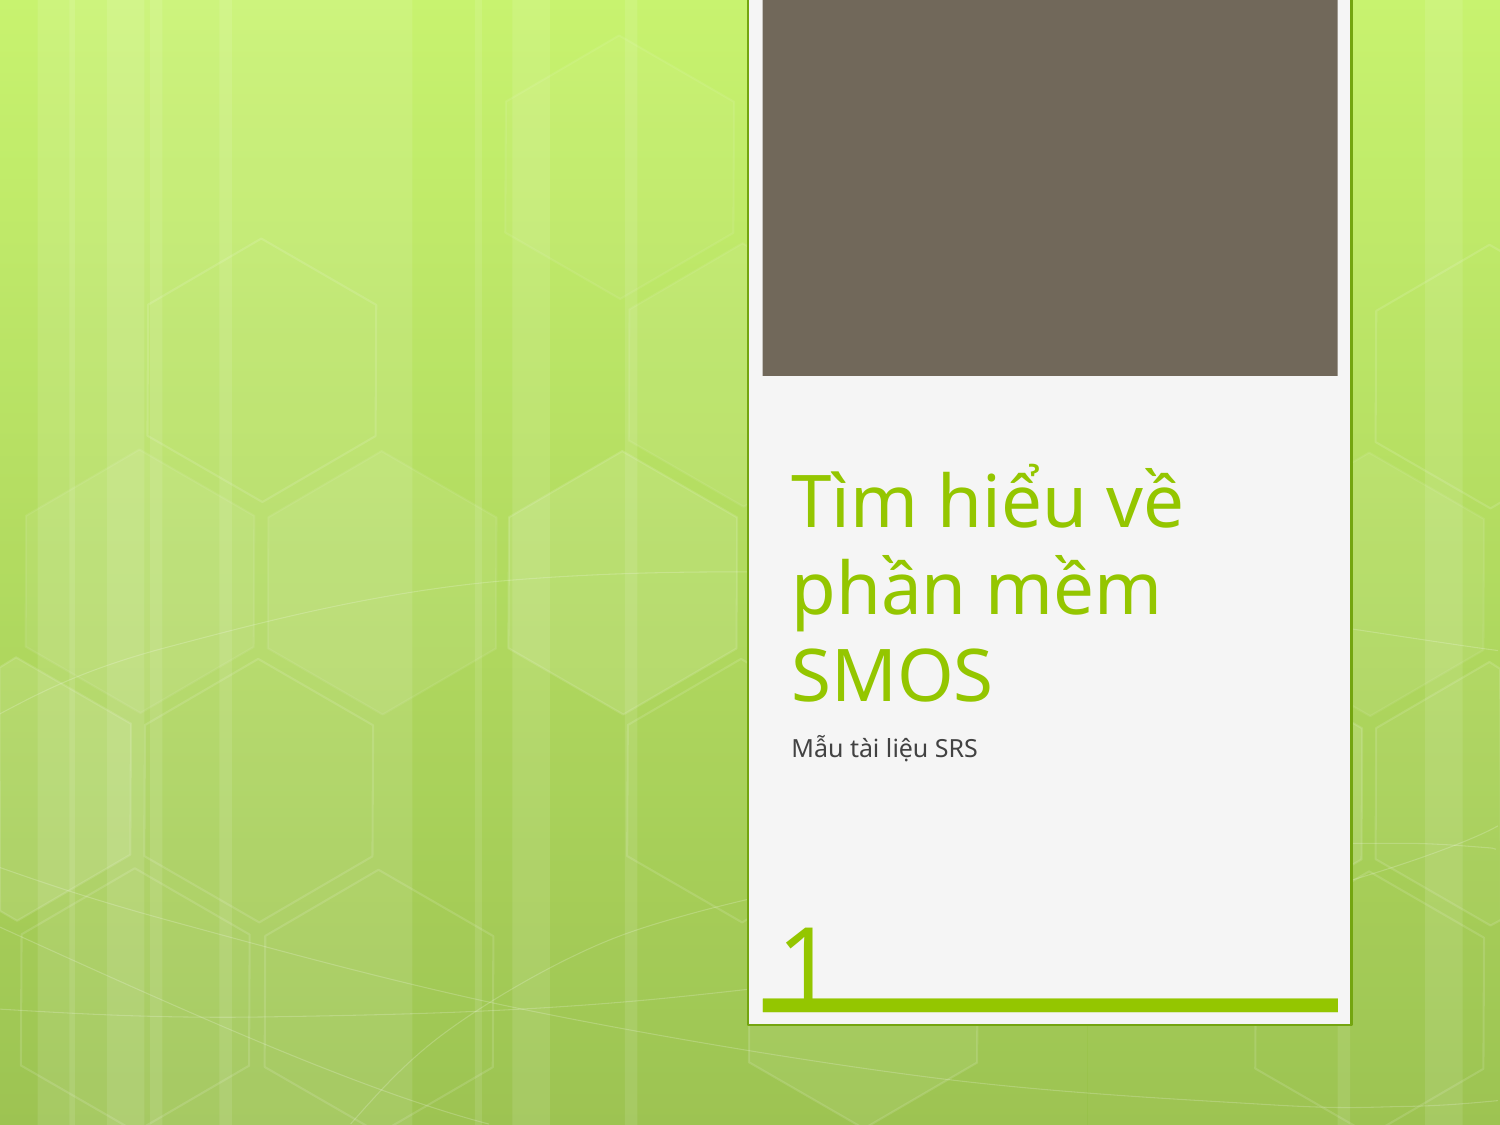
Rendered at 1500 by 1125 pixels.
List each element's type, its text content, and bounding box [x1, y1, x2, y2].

title Tìm hiểu về phần mềm SMOS [776, 444, 1320, 724]
subtitle Mẫu tài liệu SRS [776, 725, 1320, 933]
slide_number 1 [762, 938, 869, 999]
